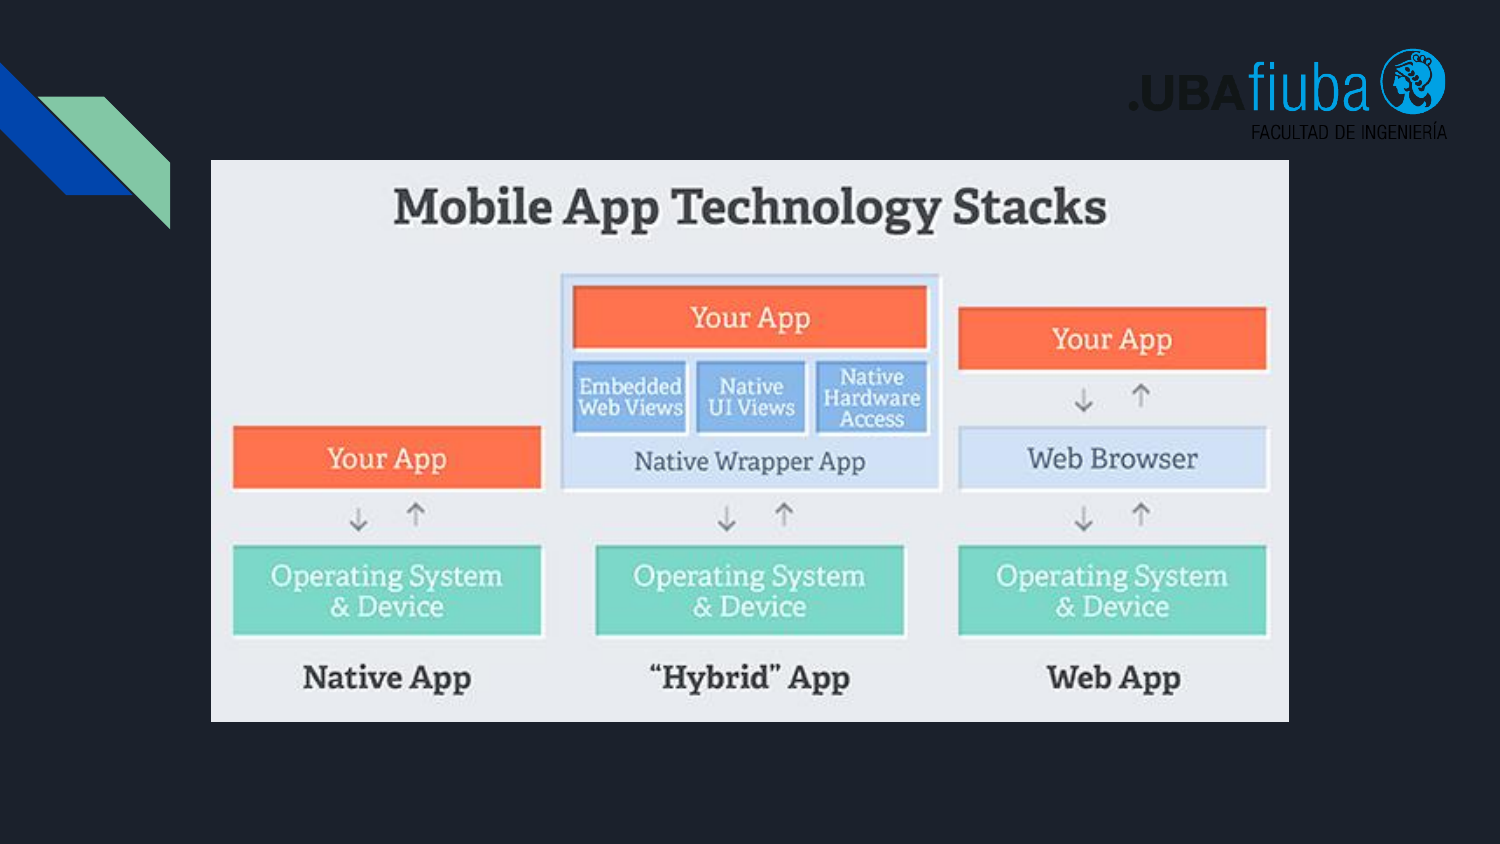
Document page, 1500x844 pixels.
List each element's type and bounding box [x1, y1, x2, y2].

picture [211, 17, 1486, 722]
